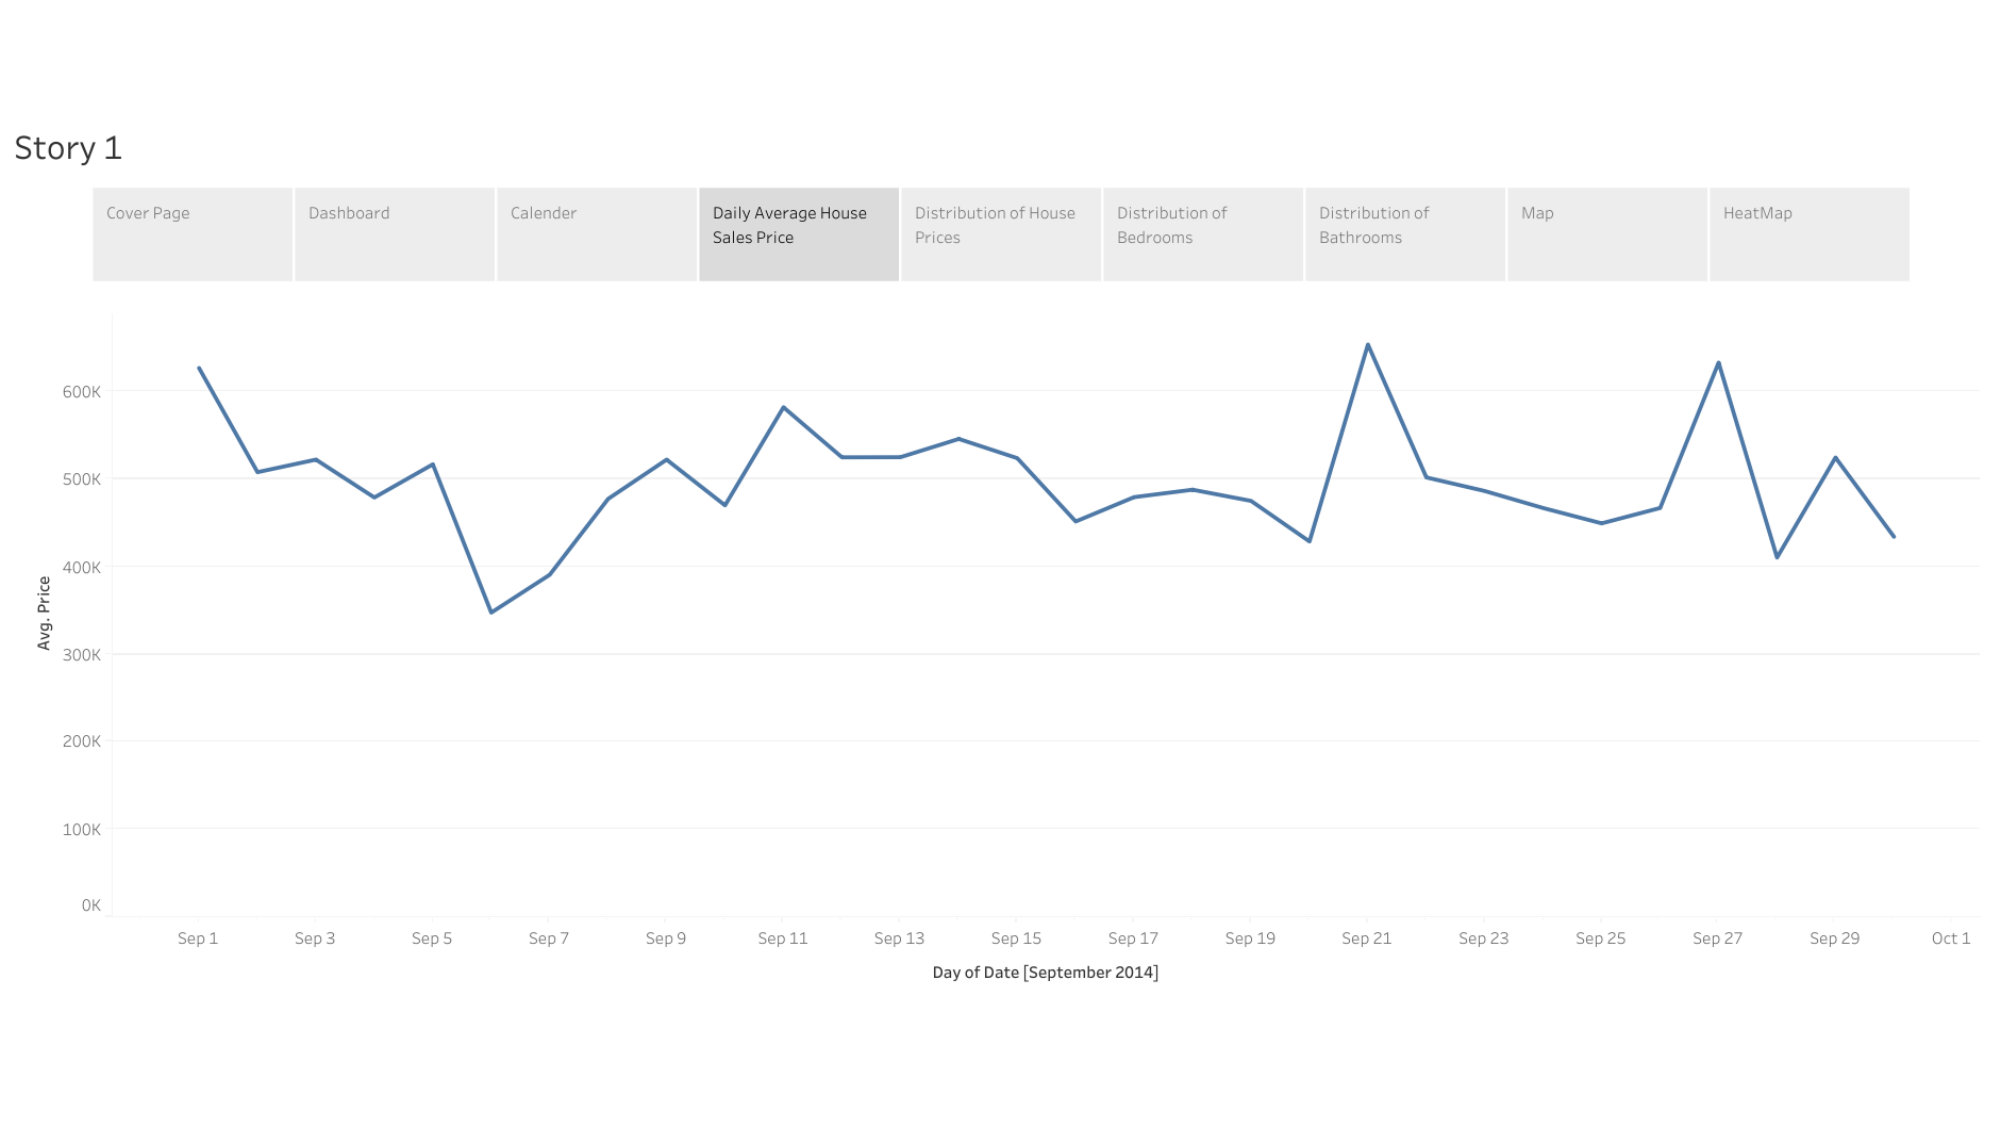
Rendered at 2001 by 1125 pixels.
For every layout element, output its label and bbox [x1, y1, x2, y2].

picture [0, 112, 2000, 1012]
